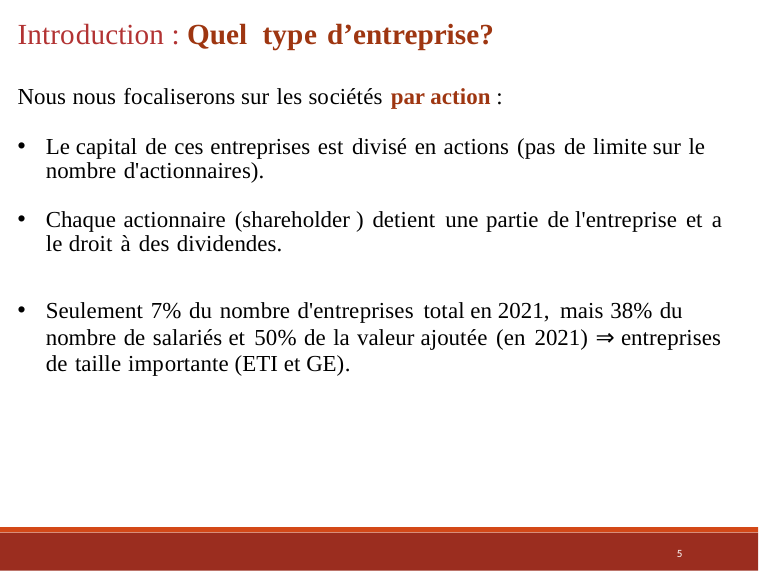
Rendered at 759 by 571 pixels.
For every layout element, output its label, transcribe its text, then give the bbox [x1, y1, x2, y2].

text_box Nous nous focaliserons sur les sociétés par action : Le capital de ces entreprises est divisé en actions (pas de limite sur le nombre d'actionnaires). Chaque actionnaire (shareholder ) detient une partie de l'entreprise et a le droit à des dividendes. Seulement 7% du nombre d'entreprises total en 2021, mais 38% du nombre de salariés et 50% de la valeur ajoutée (en 2021) ⇒ entreprises de taille importante (ETI et GE). [15, 85, 742, 511]
slide_number 5 [615, 537, 698, 569]
text_box Introduction : Quel type d’entreprise? [15, 20, 517, 55]
